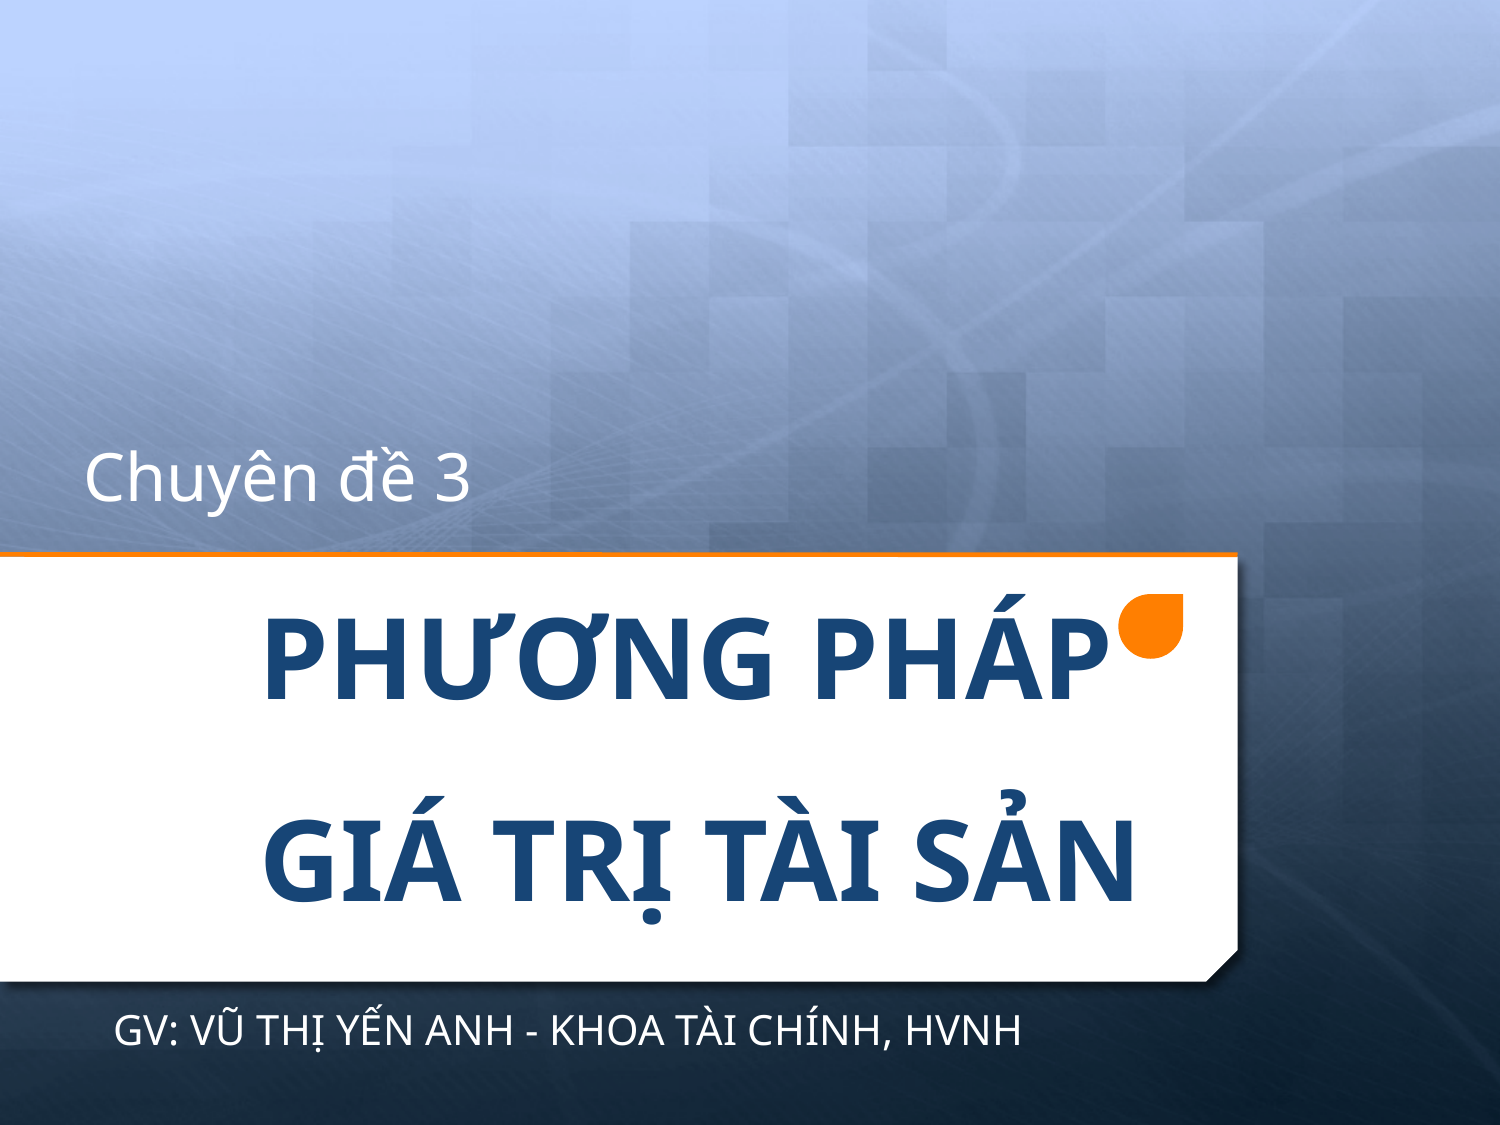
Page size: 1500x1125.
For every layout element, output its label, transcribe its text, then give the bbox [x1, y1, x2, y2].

text_box Chuyên đề 3 [68, 427, 666, 603]
subtitle GV: VŨ THỊ YẾN ANH - KHOA TÀI CHÍNH, HVNH [75, 996, 1039, 1091]
title PHƯƠNG PHÁP GIÁ TRỊ TÀI SẢN [0, 690, 1159, 932]
